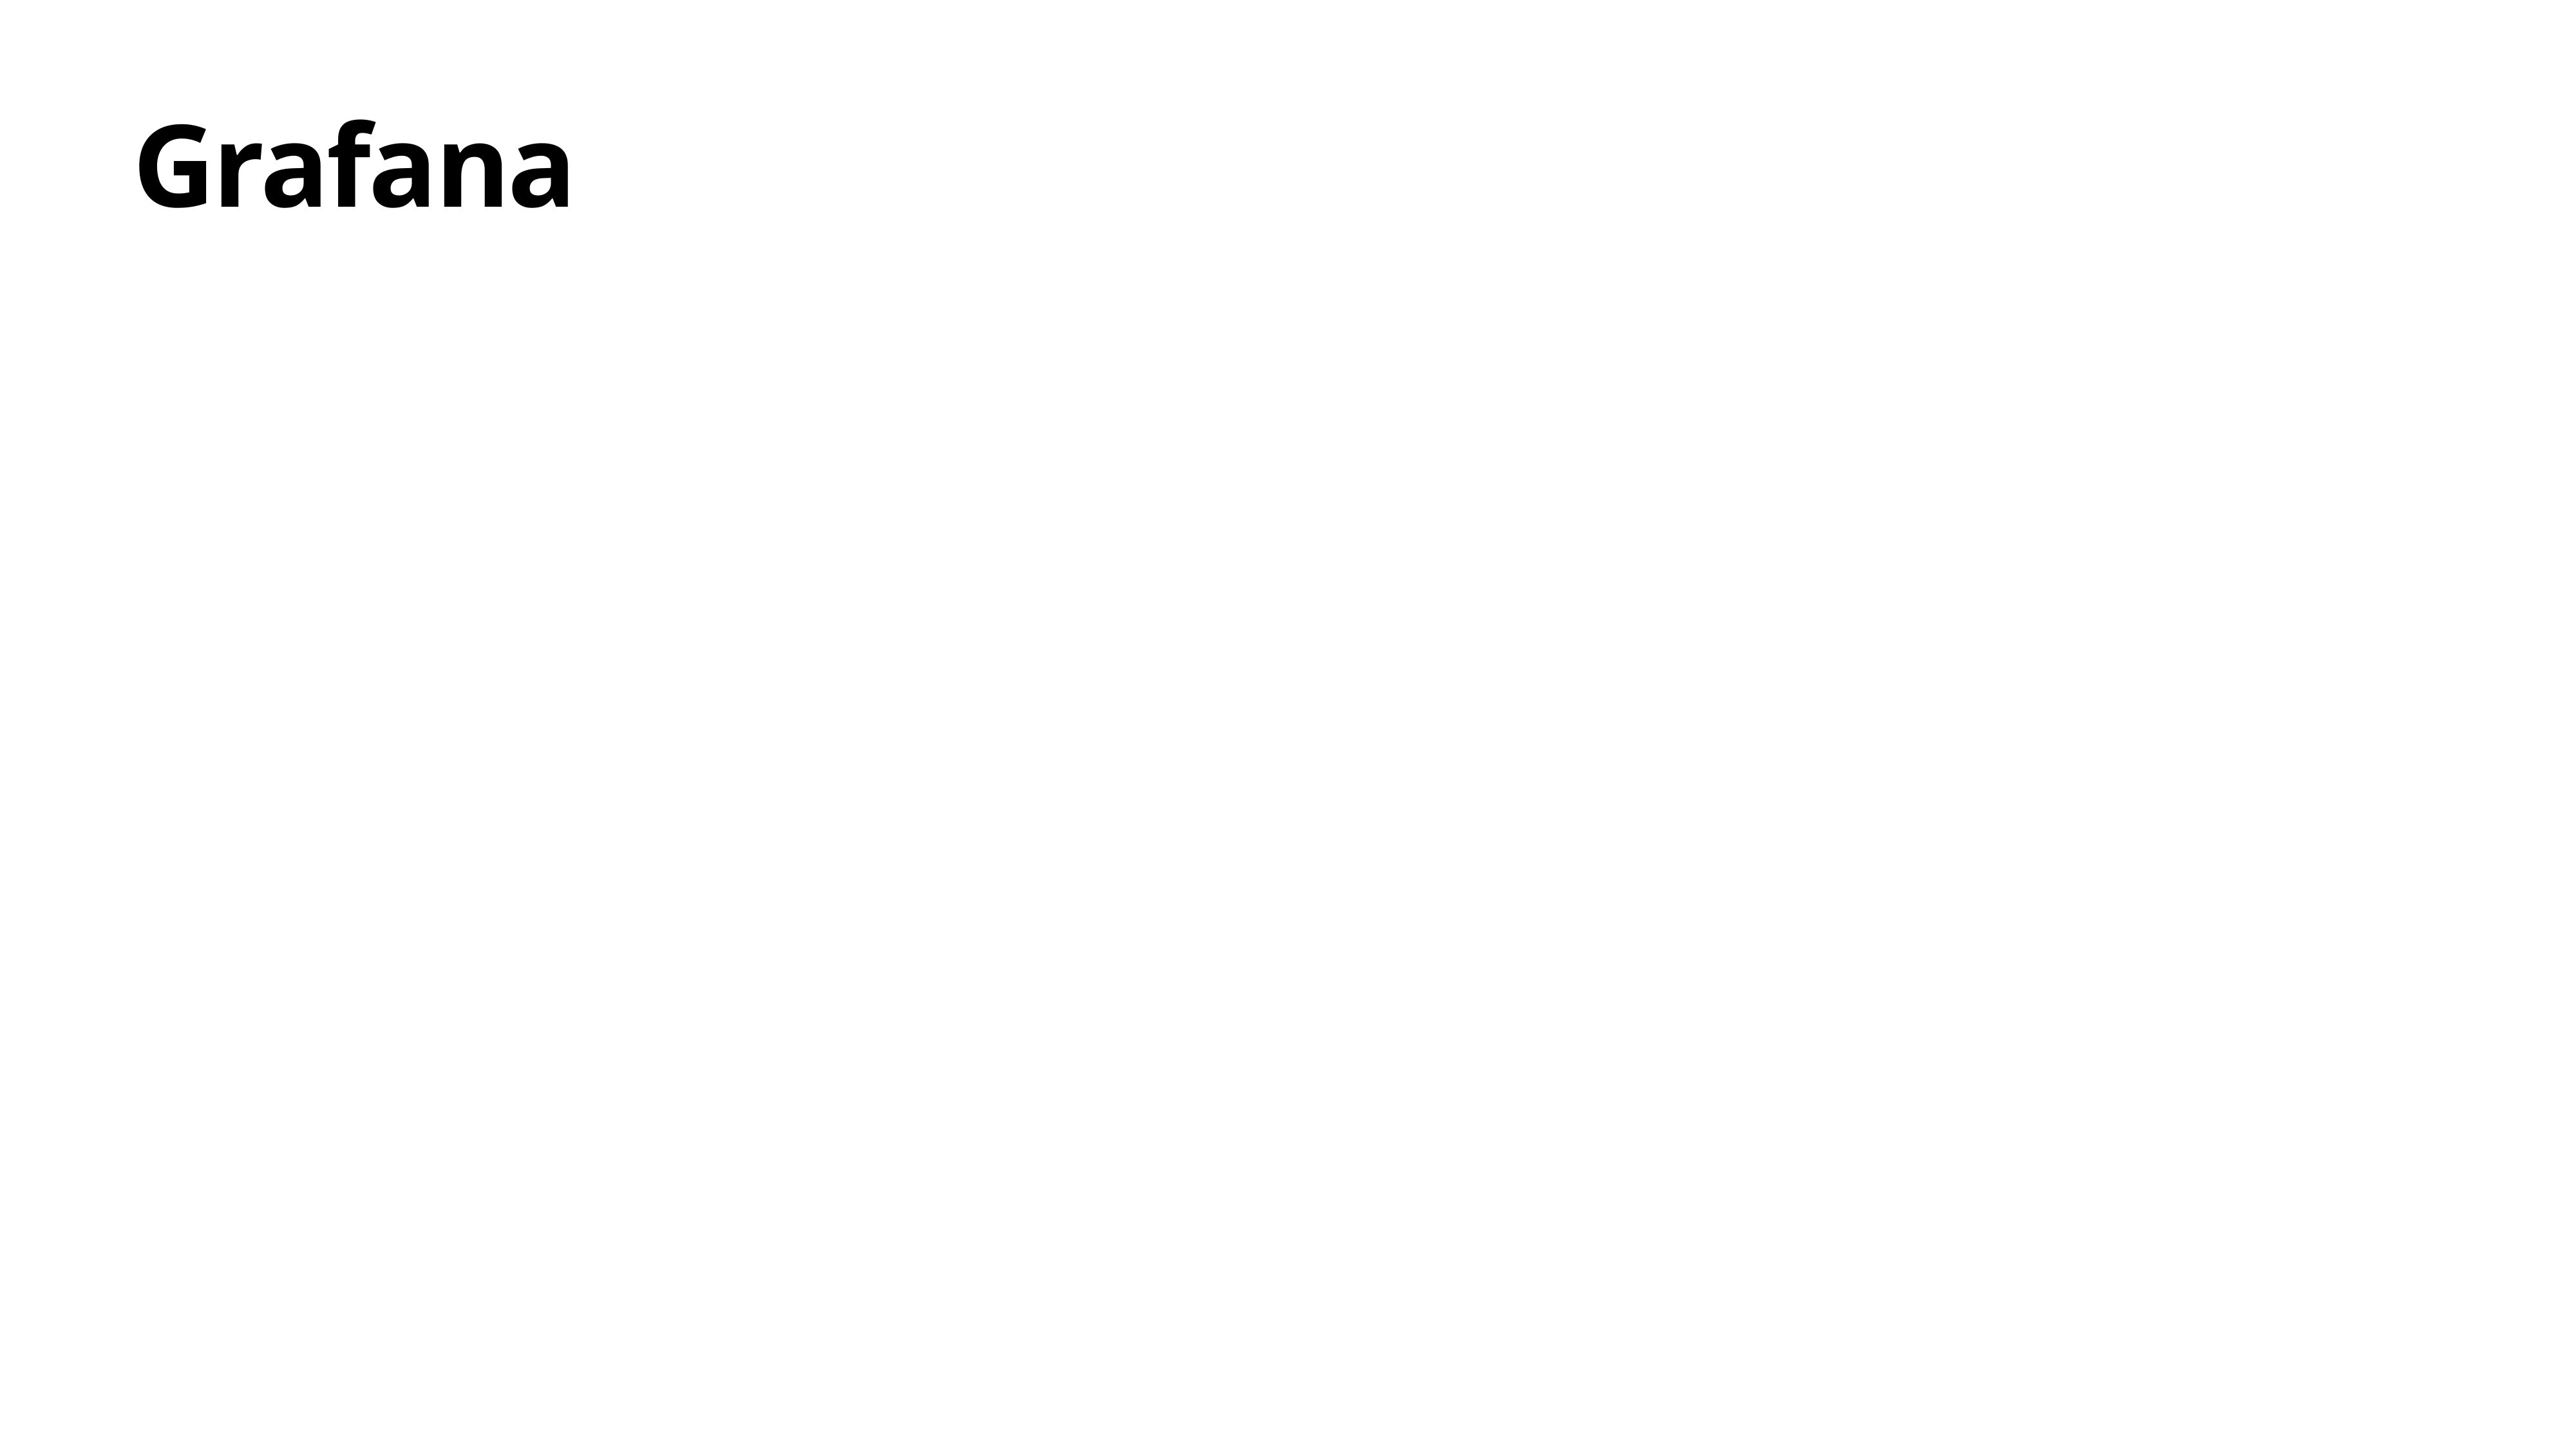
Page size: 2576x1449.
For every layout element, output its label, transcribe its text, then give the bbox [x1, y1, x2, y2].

title Grafana [127, 113, 2449, 266]
